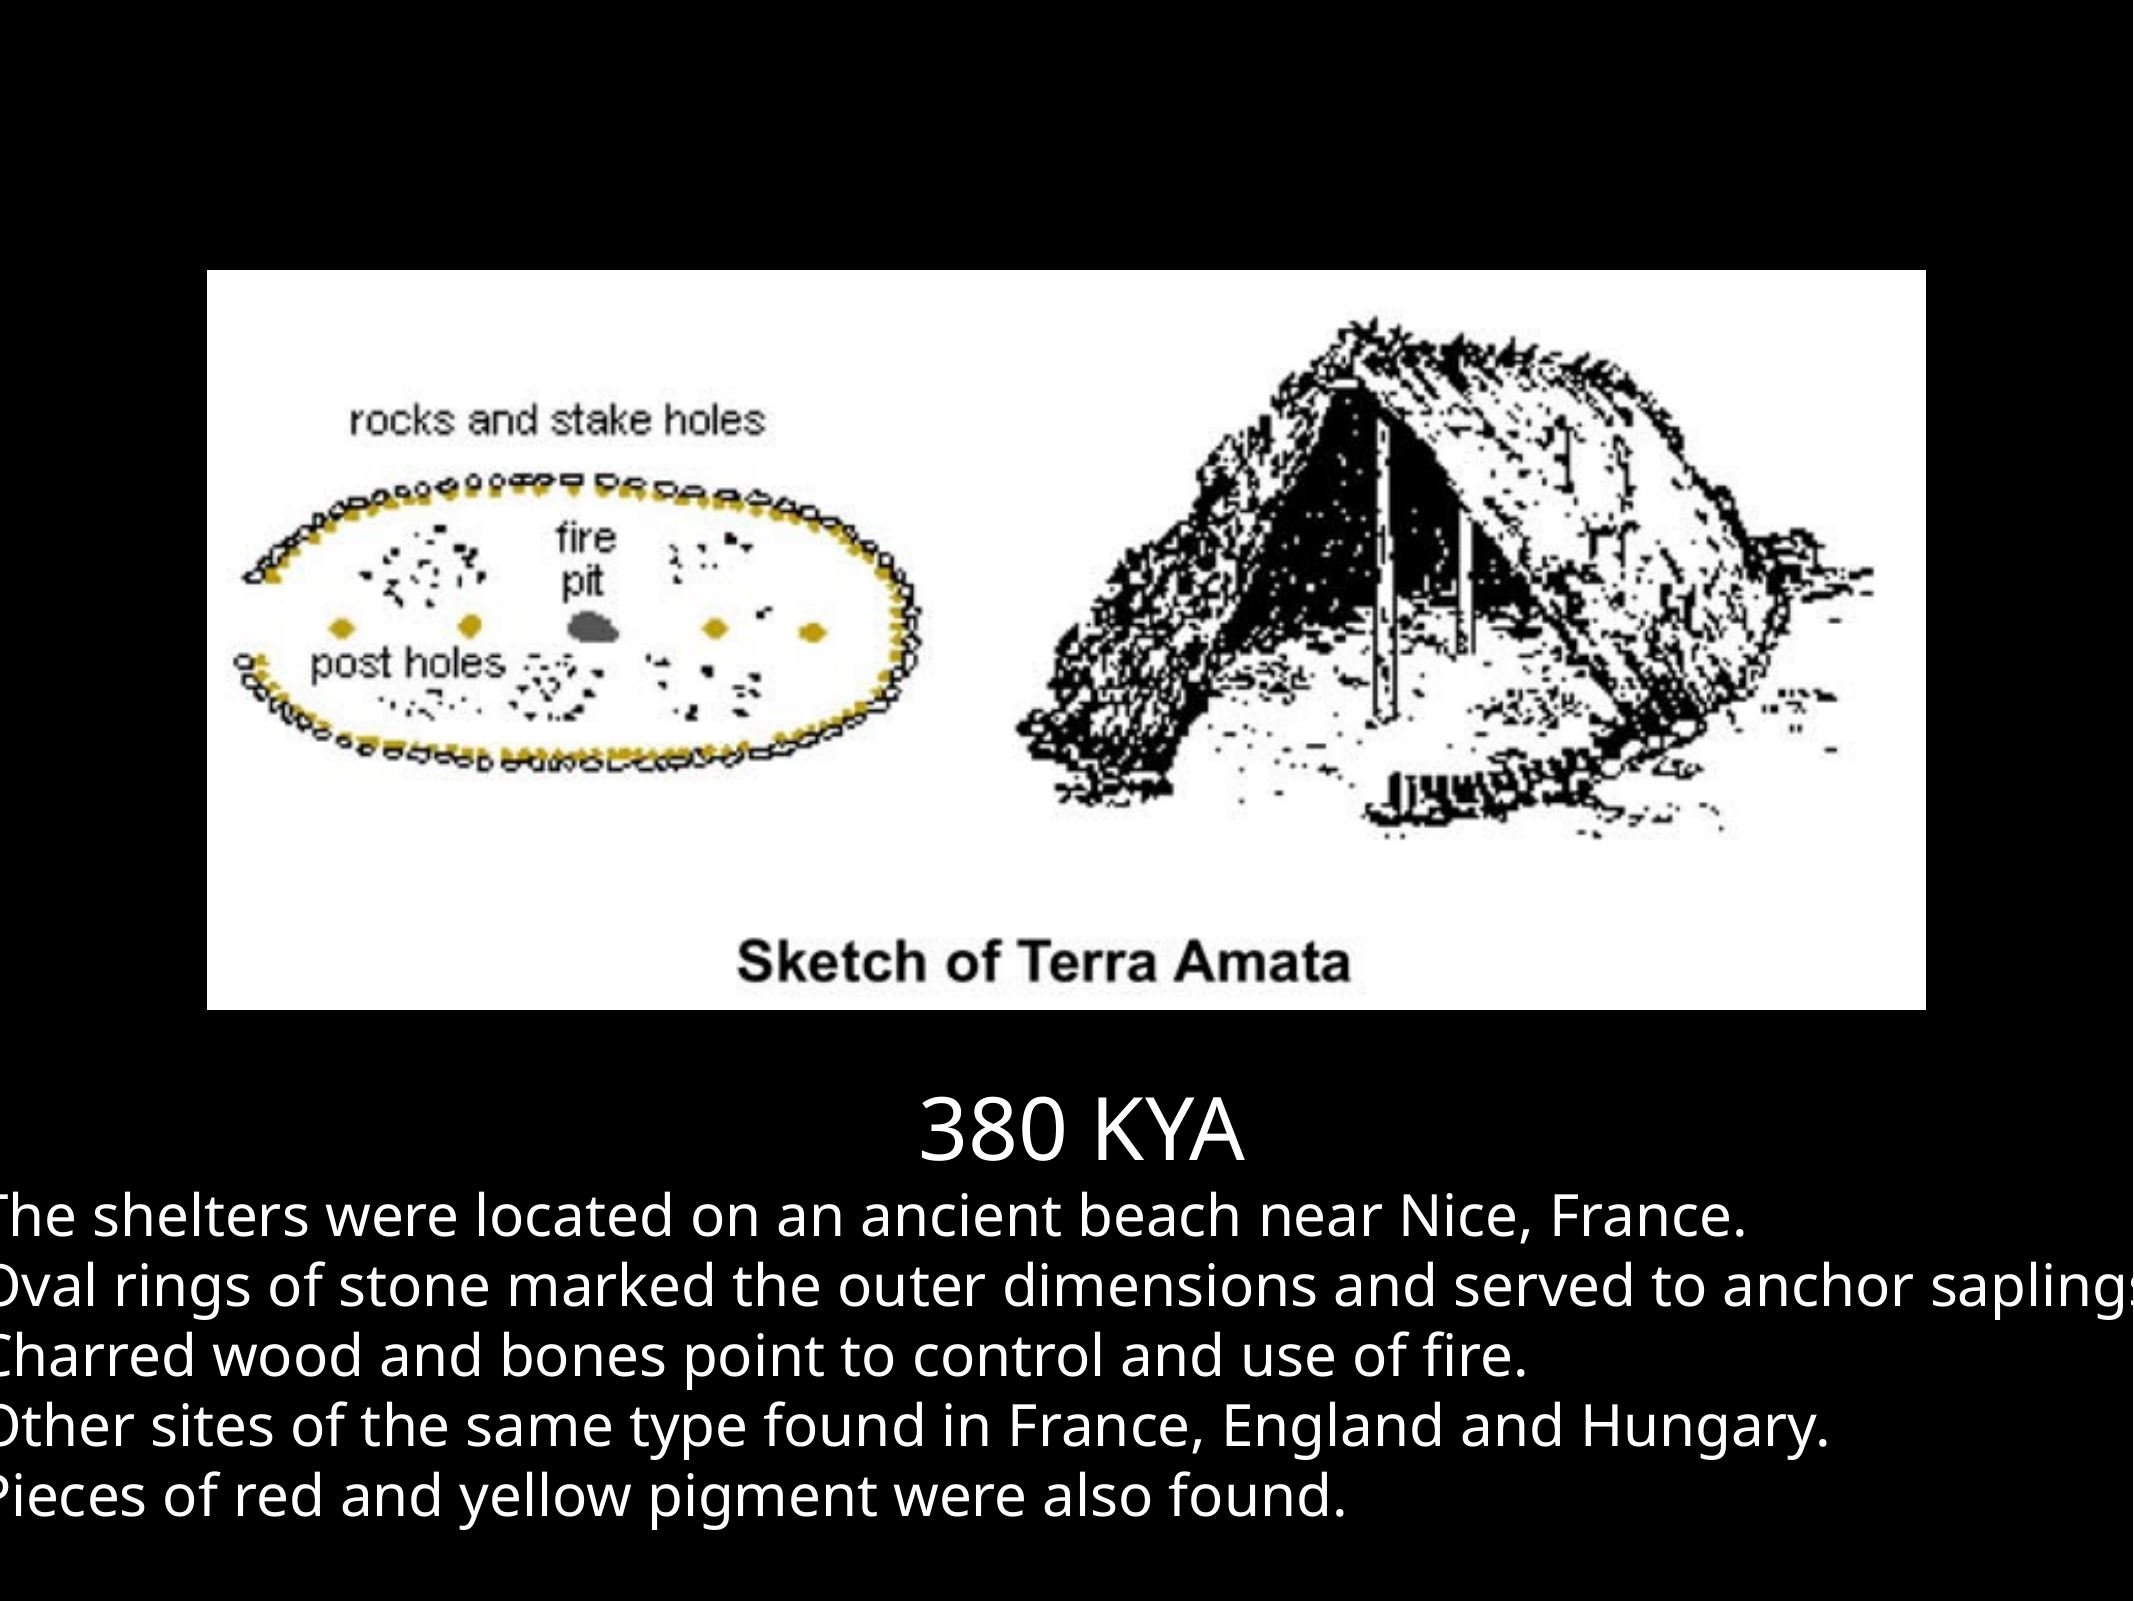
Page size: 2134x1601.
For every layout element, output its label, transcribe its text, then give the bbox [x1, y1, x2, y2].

picture [206, 269, 1926, 1010]
text_box 380 KYA The shelters were located on an ancient beach near Nice, France. Oval rings of stone marked the outer dimensions and served to anchor saplings. Charred wood and bones point to control and use of fire. Other sites of the same type found in France, England and Hungary. Pieces of red and yellow pigment were also found. [0, 1064, 2134, 1537]
